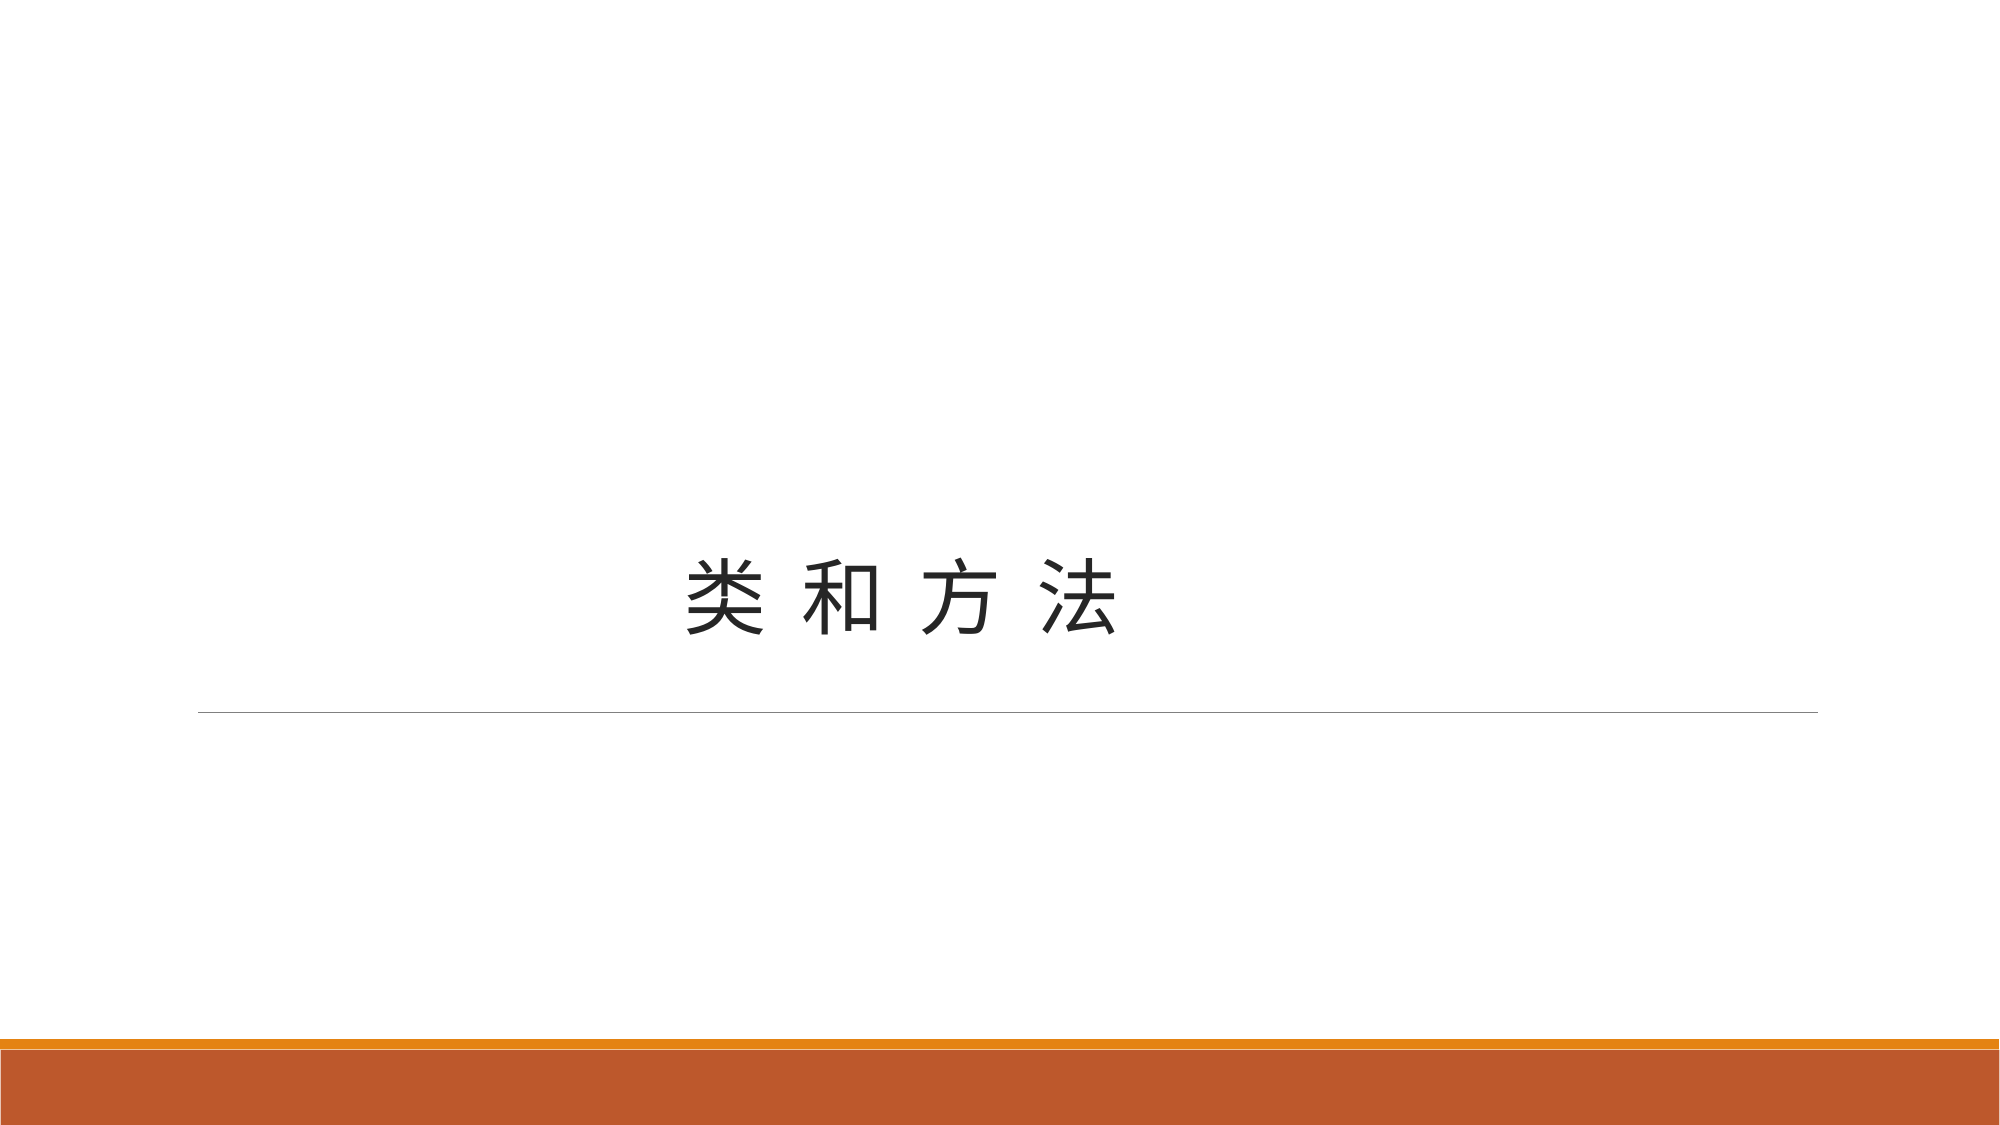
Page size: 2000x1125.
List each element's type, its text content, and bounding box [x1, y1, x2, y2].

title 类 和 方 法 [668, 373, 1567, 653]
